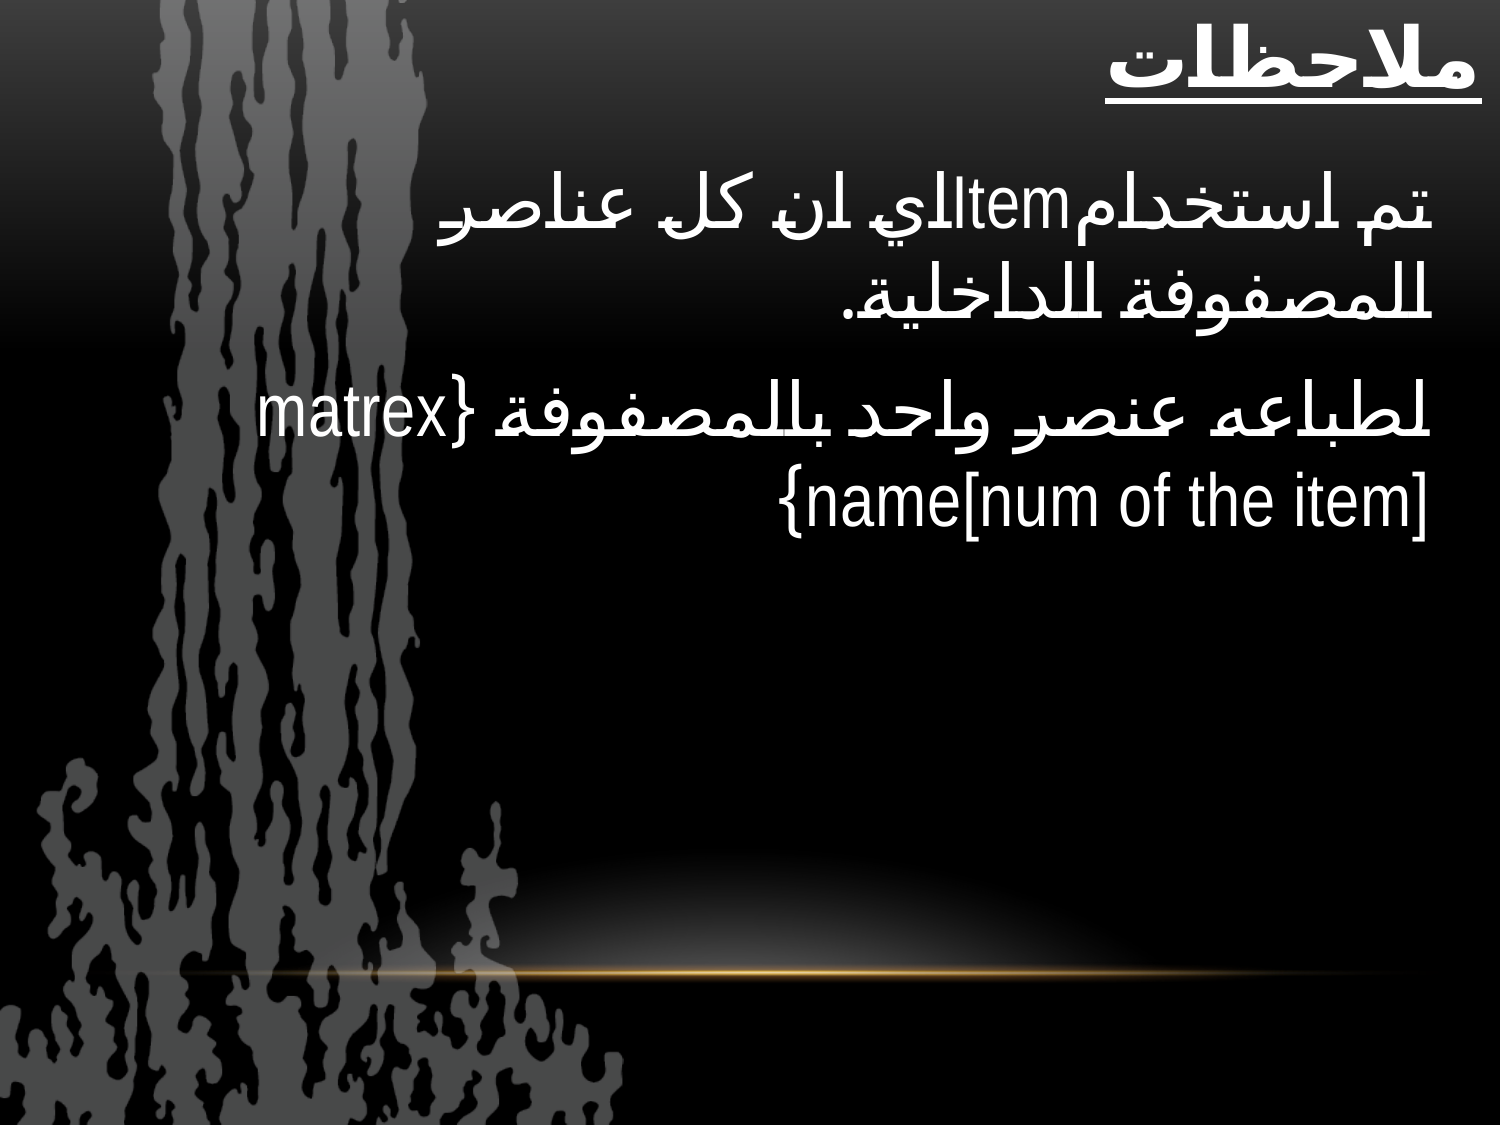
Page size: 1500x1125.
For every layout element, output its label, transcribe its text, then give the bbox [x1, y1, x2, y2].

picture [0, 0, 1500, 1125]
list تم استخدامItemاي ان كل عناصر المصفوفة الداخلية. لطباعه عنصر واحد بالمصفوفة {matrex name[num of the item]} [171, 338, 1447, 549]
title ملاحظات [221, 0, 1497, 220]
